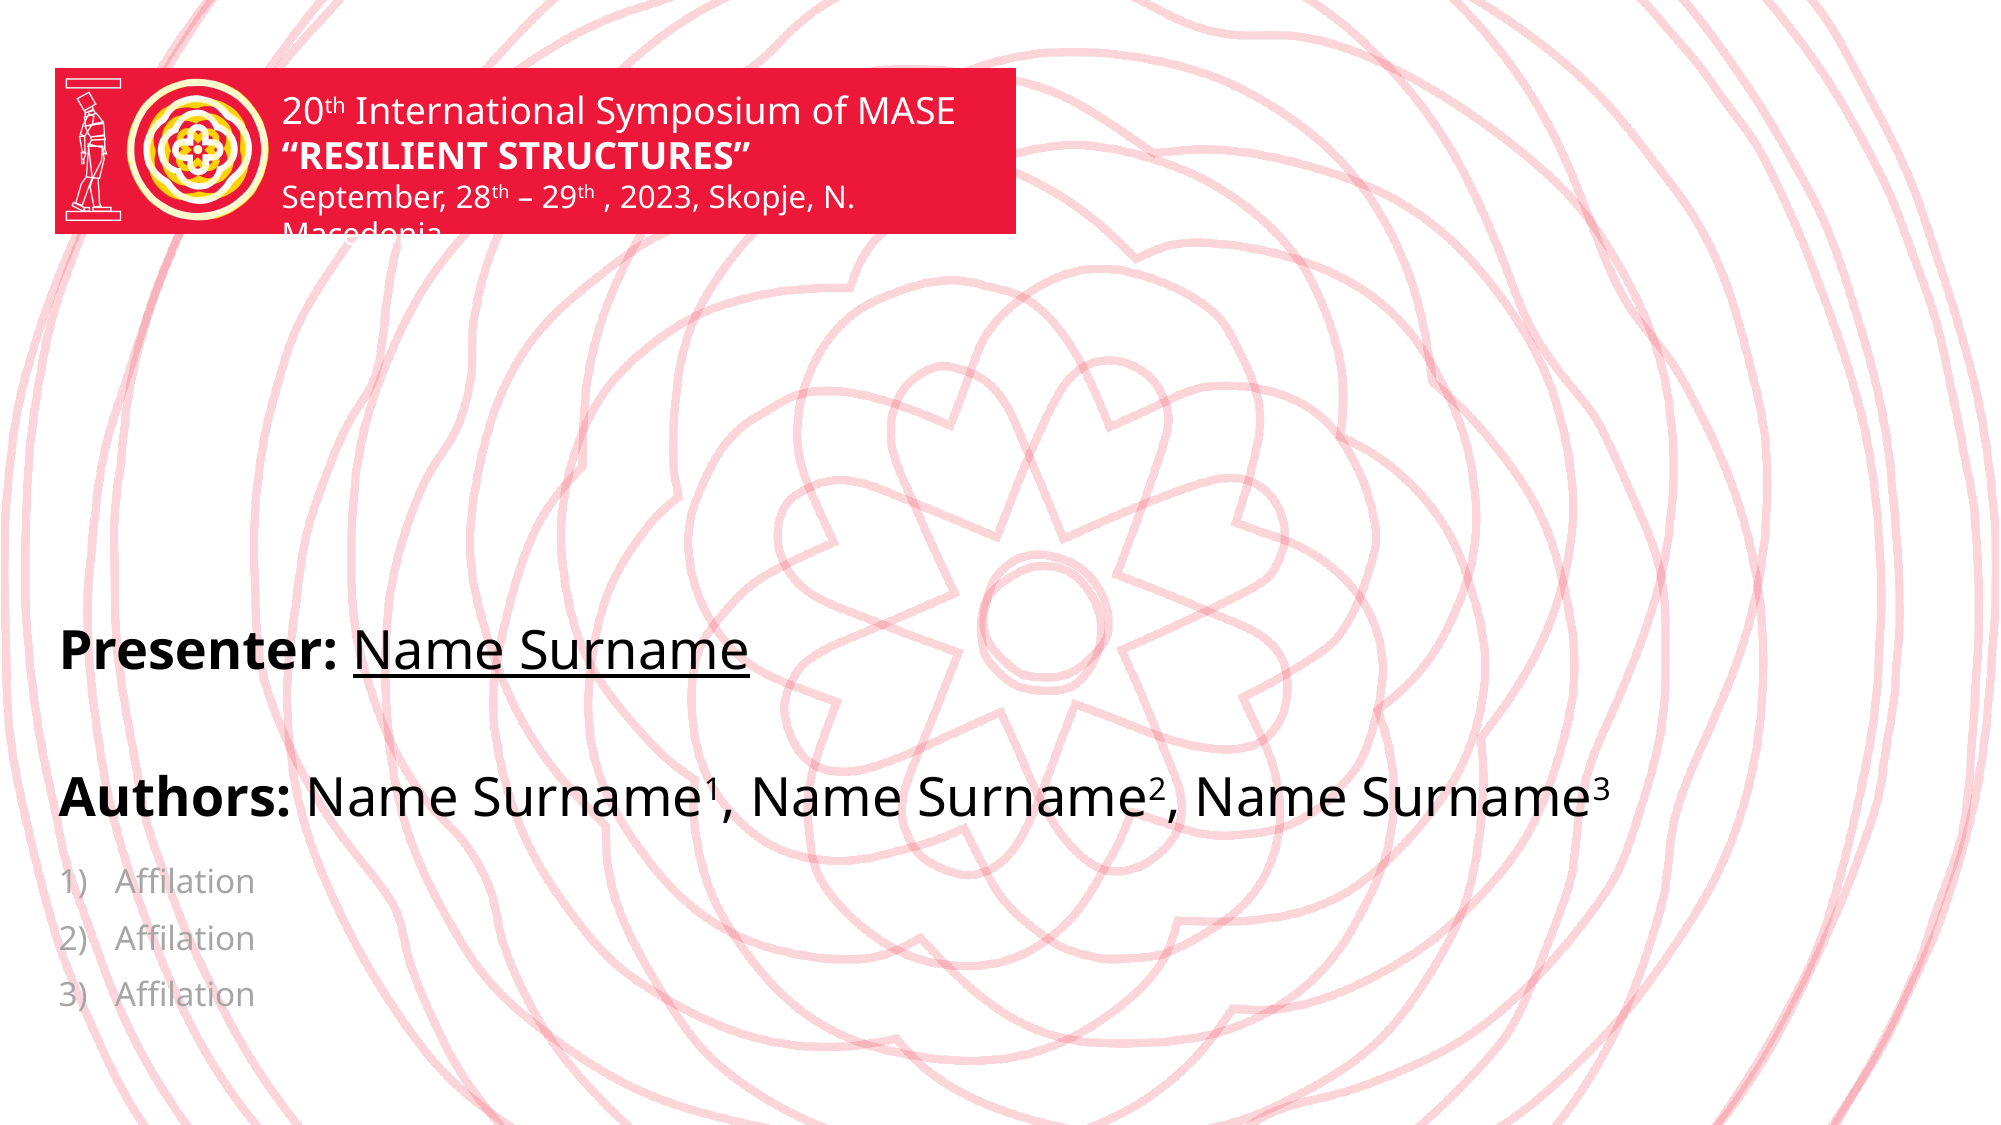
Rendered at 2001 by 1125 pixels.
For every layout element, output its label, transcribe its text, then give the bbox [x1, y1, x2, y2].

picture [0, 0, 2000, 1125]
list Affilation Affilation Affilation [58, 864, 1945, 1085]
subtitle Authors: Name Surname1, Name Surname2, Name Surname3 [58, 698, 1945, 829]
list Presenter: Name Surname [58, 587, 1945, 682]
